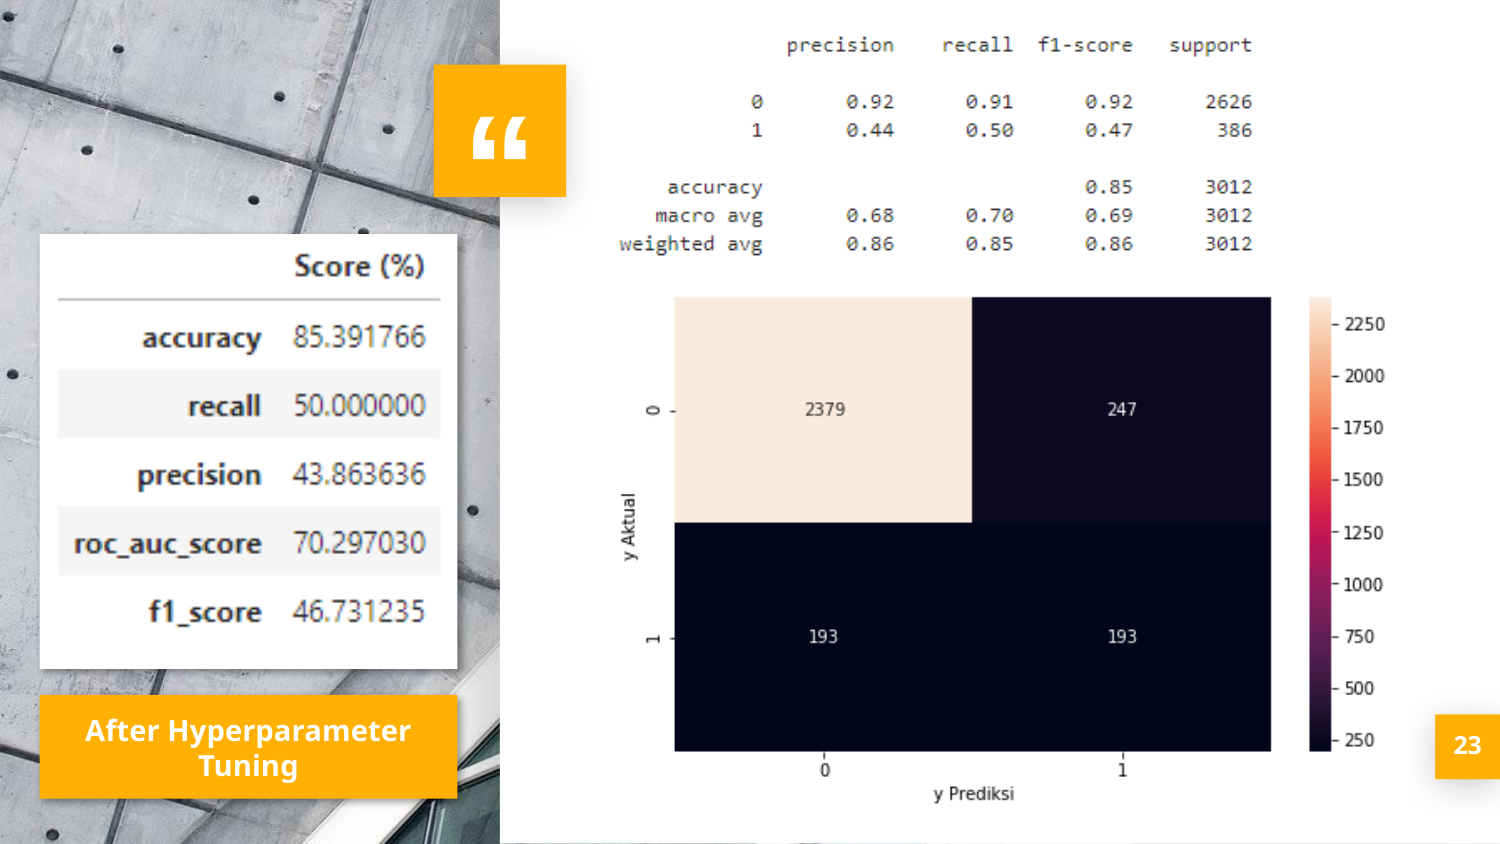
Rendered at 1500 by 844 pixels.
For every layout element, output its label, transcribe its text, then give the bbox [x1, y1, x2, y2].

slide_number 23 [1435, 714, 1500, 780]
picture [596, 26, 1408, 826]
text_box After Hyperparameter Tuning [37, 693, 459, 801]
picture [0, 0, 499, 844]
